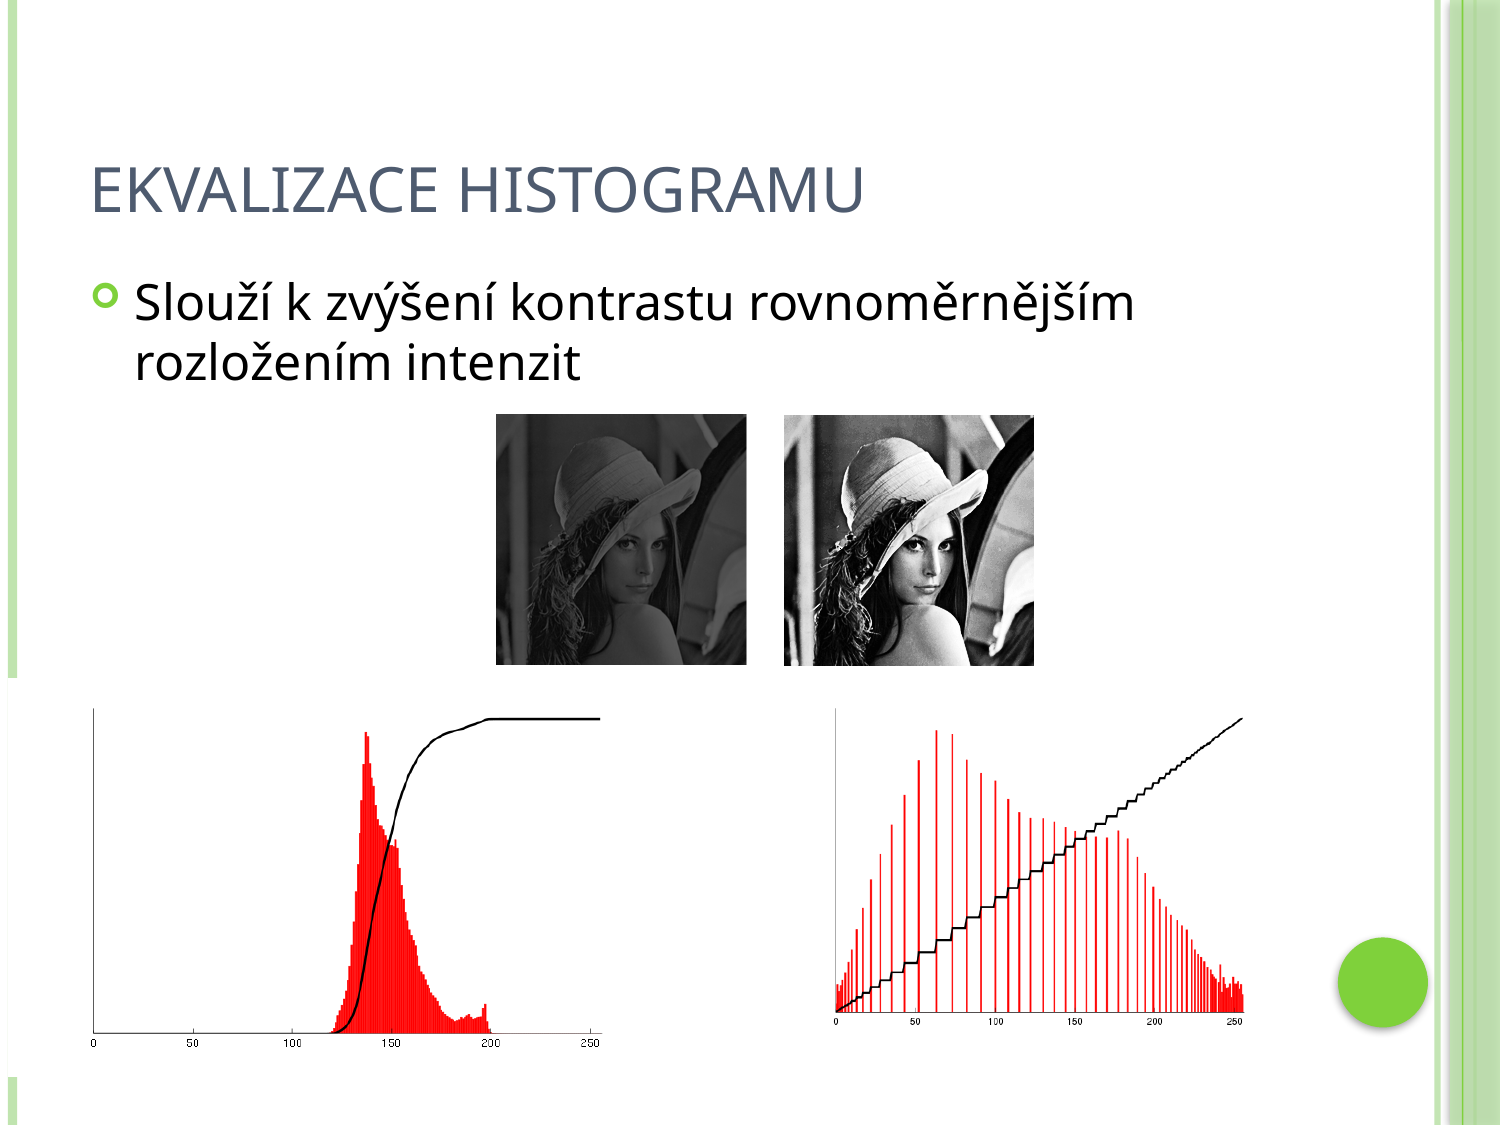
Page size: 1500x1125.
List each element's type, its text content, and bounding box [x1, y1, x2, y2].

picture [7, 400, 1294, 1077]
title Ekvalizace histogramu [75, 45, 1300, 233]
list Slouží k zvýšení kontrastu rovnoměrnějším rozložením intenzit [75, 262, 1300, 1062]
